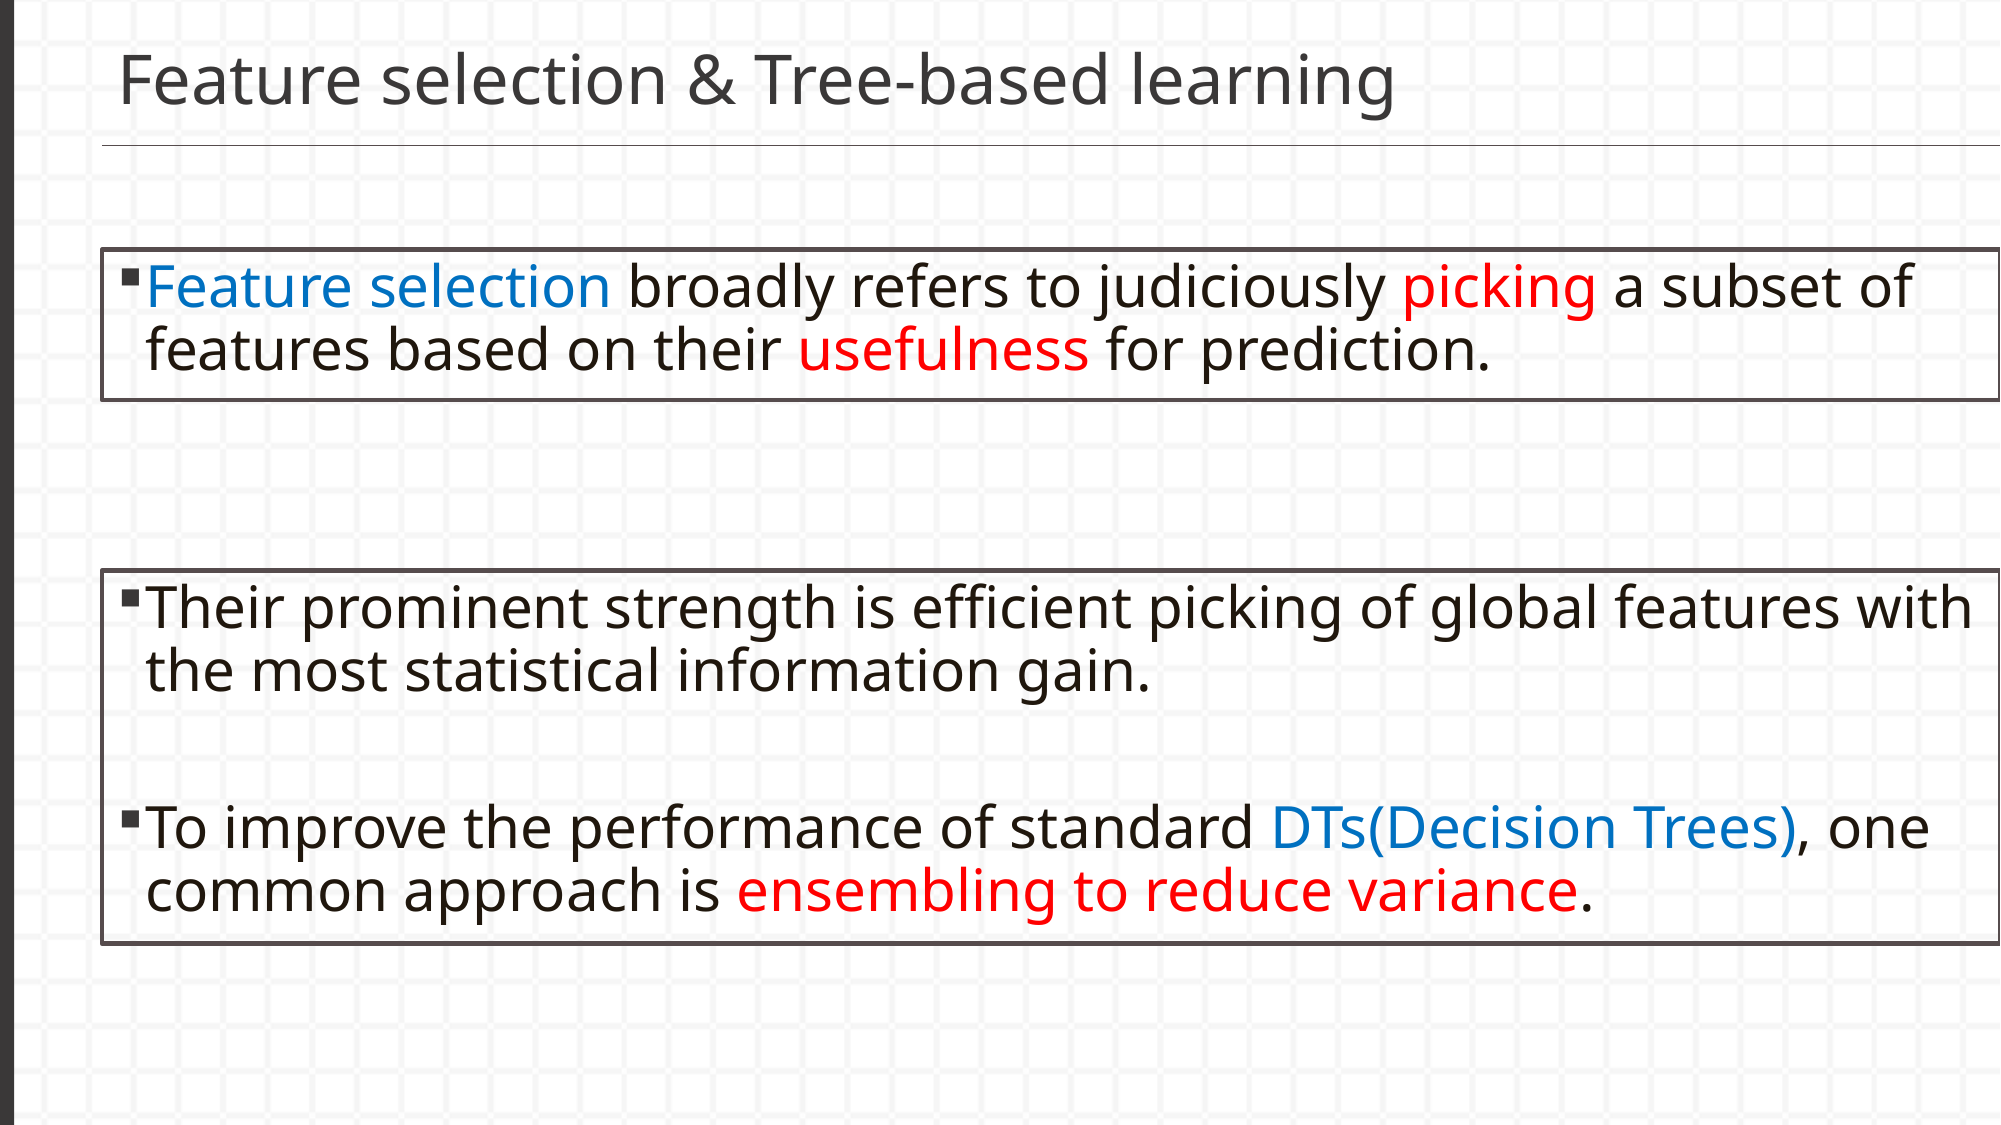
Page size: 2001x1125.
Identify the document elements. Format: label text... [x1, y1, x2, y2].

list Feature selection broadly refers to judiciously picking a subset of features based on their usefulness for prediction. [102, 249, 2000, 400]
picture [15, 0, 2001, 1125]
text_box Their prominent strength is efficient picking of global features with the most statistical information gain. To improve the performance of standard DTs(Decision Trees), one common approach is ensembling to reduce variance. [102, 570, 2000, 944]
title Feature selection & Tree-based learning [102, 19, 1828, 146]
